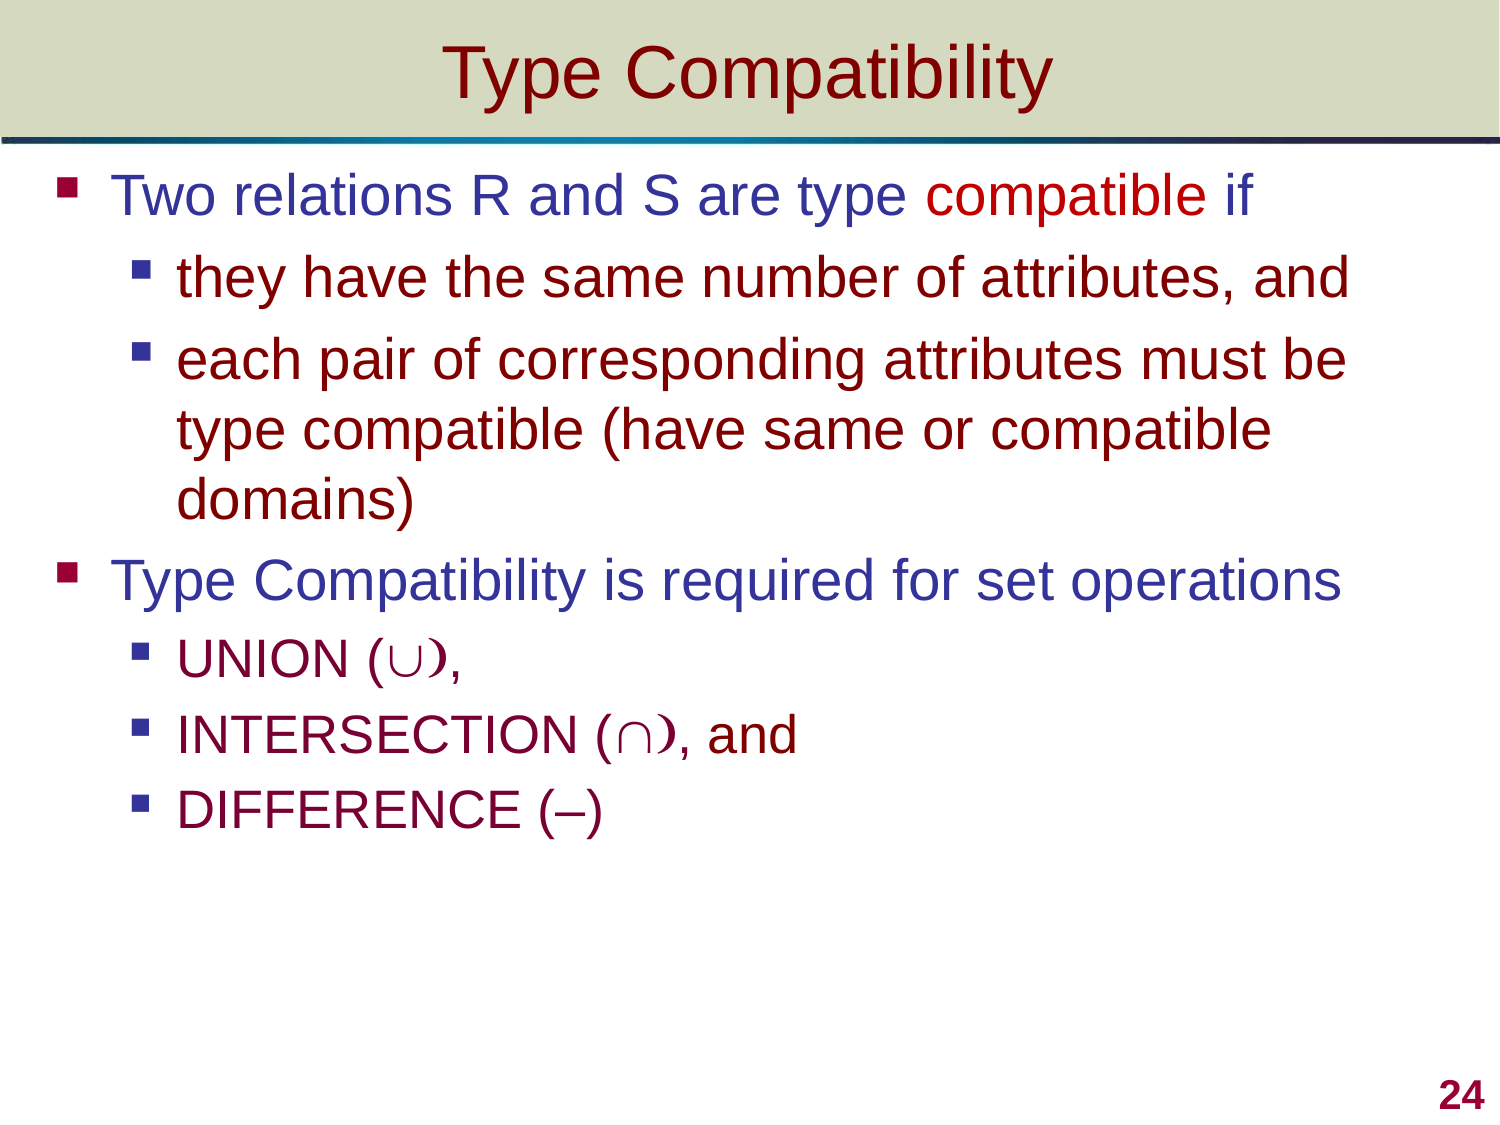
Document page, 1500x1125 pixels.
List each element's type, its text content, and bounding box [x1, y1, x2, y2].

list Two relations R and S are type compatible if they have the same number of attributes, and each pair of corresponding attributes must be type compatible (have same or compatible domains) Type Compatibility is required for set operations UNION (), INTERSECTION (), and DIFFERENCE (–) [39, 149, 1463, 1087]
title Type Compatibility [0, 0, 1500, 138]
slide_number 24 [1187, 1049, 1500, 1125]
picture [0, 138, 1500, 145]
